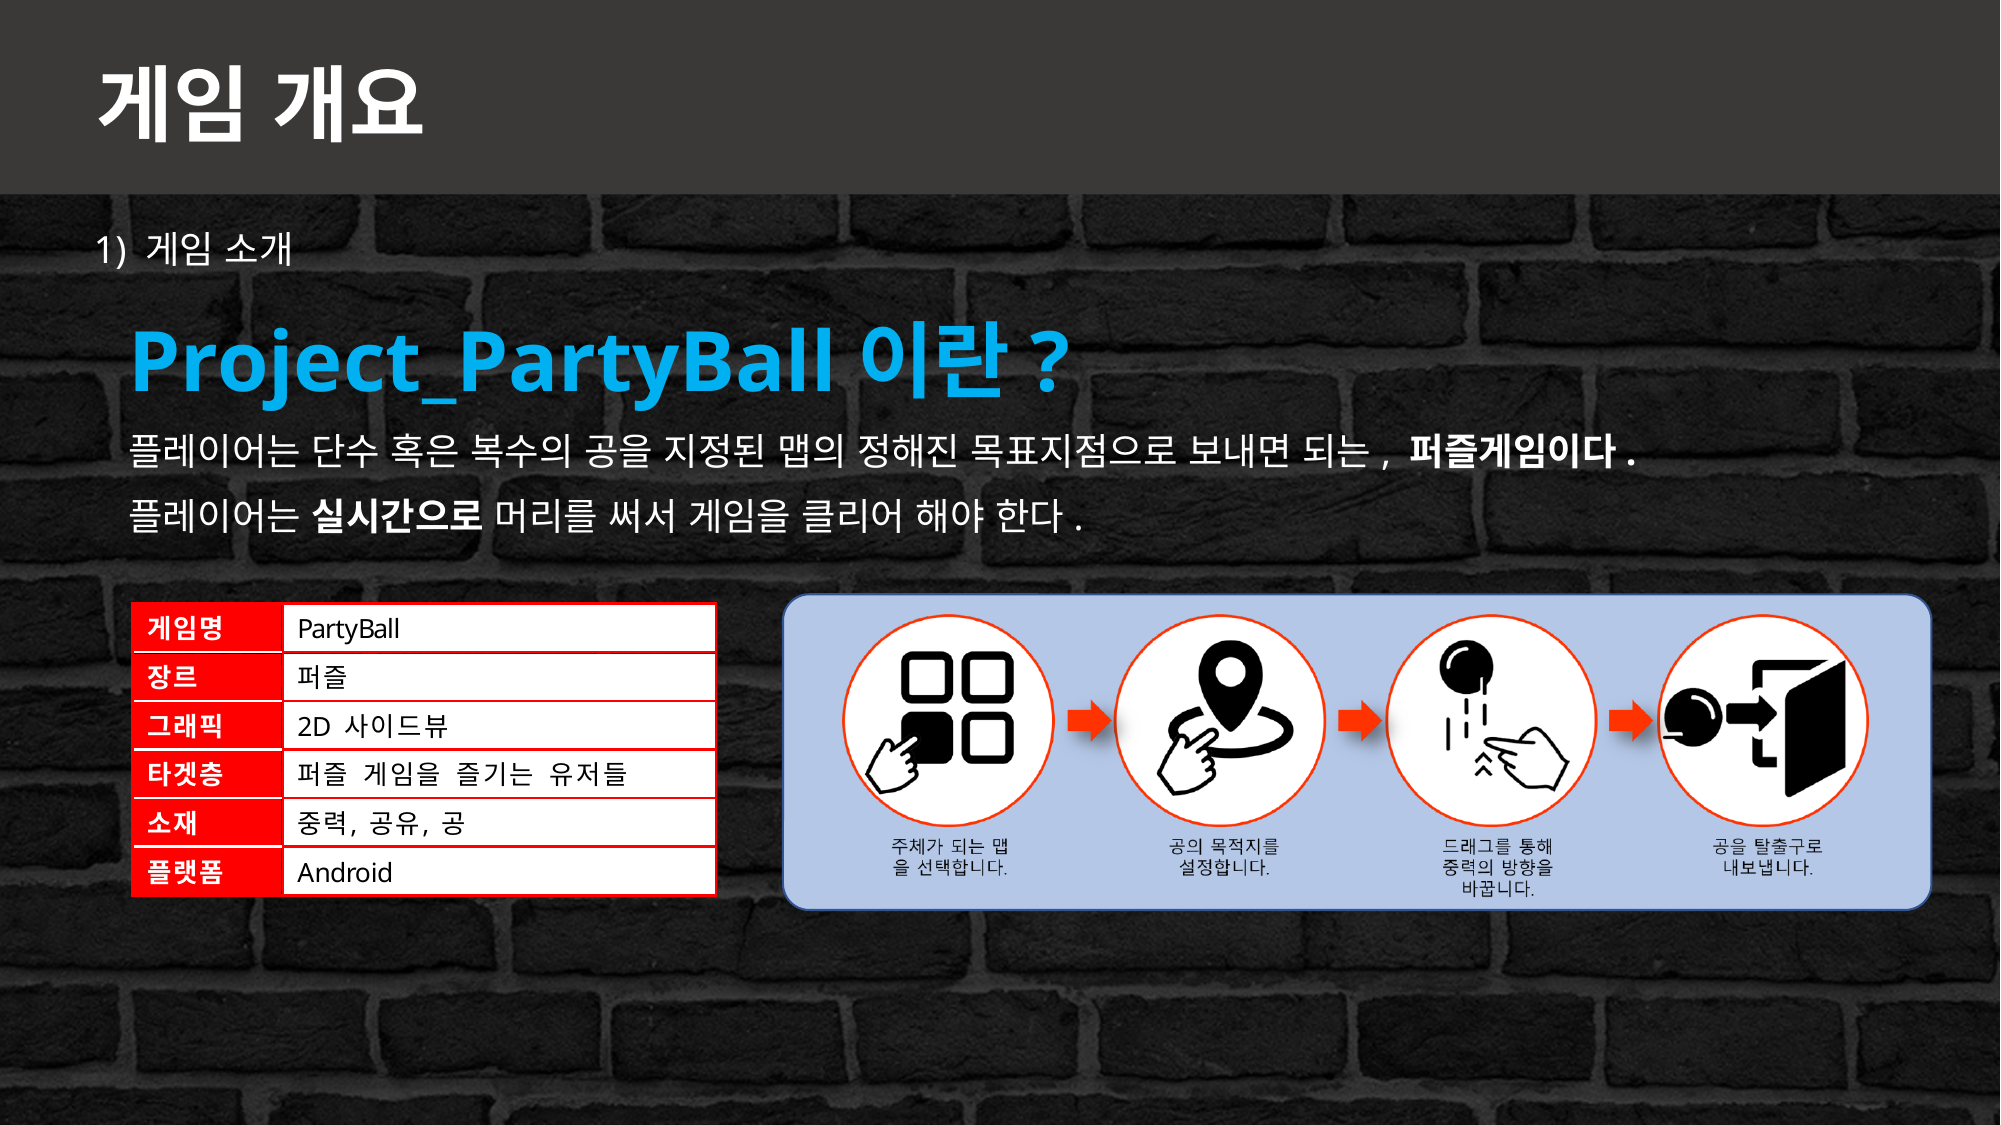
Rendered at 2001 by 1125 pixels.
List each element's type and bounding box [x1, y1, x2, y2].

text_box [0, 0, 2000, 1125]
text_box [782, 594, 1932, 910]
picture [131, 602, 1332, 968]
